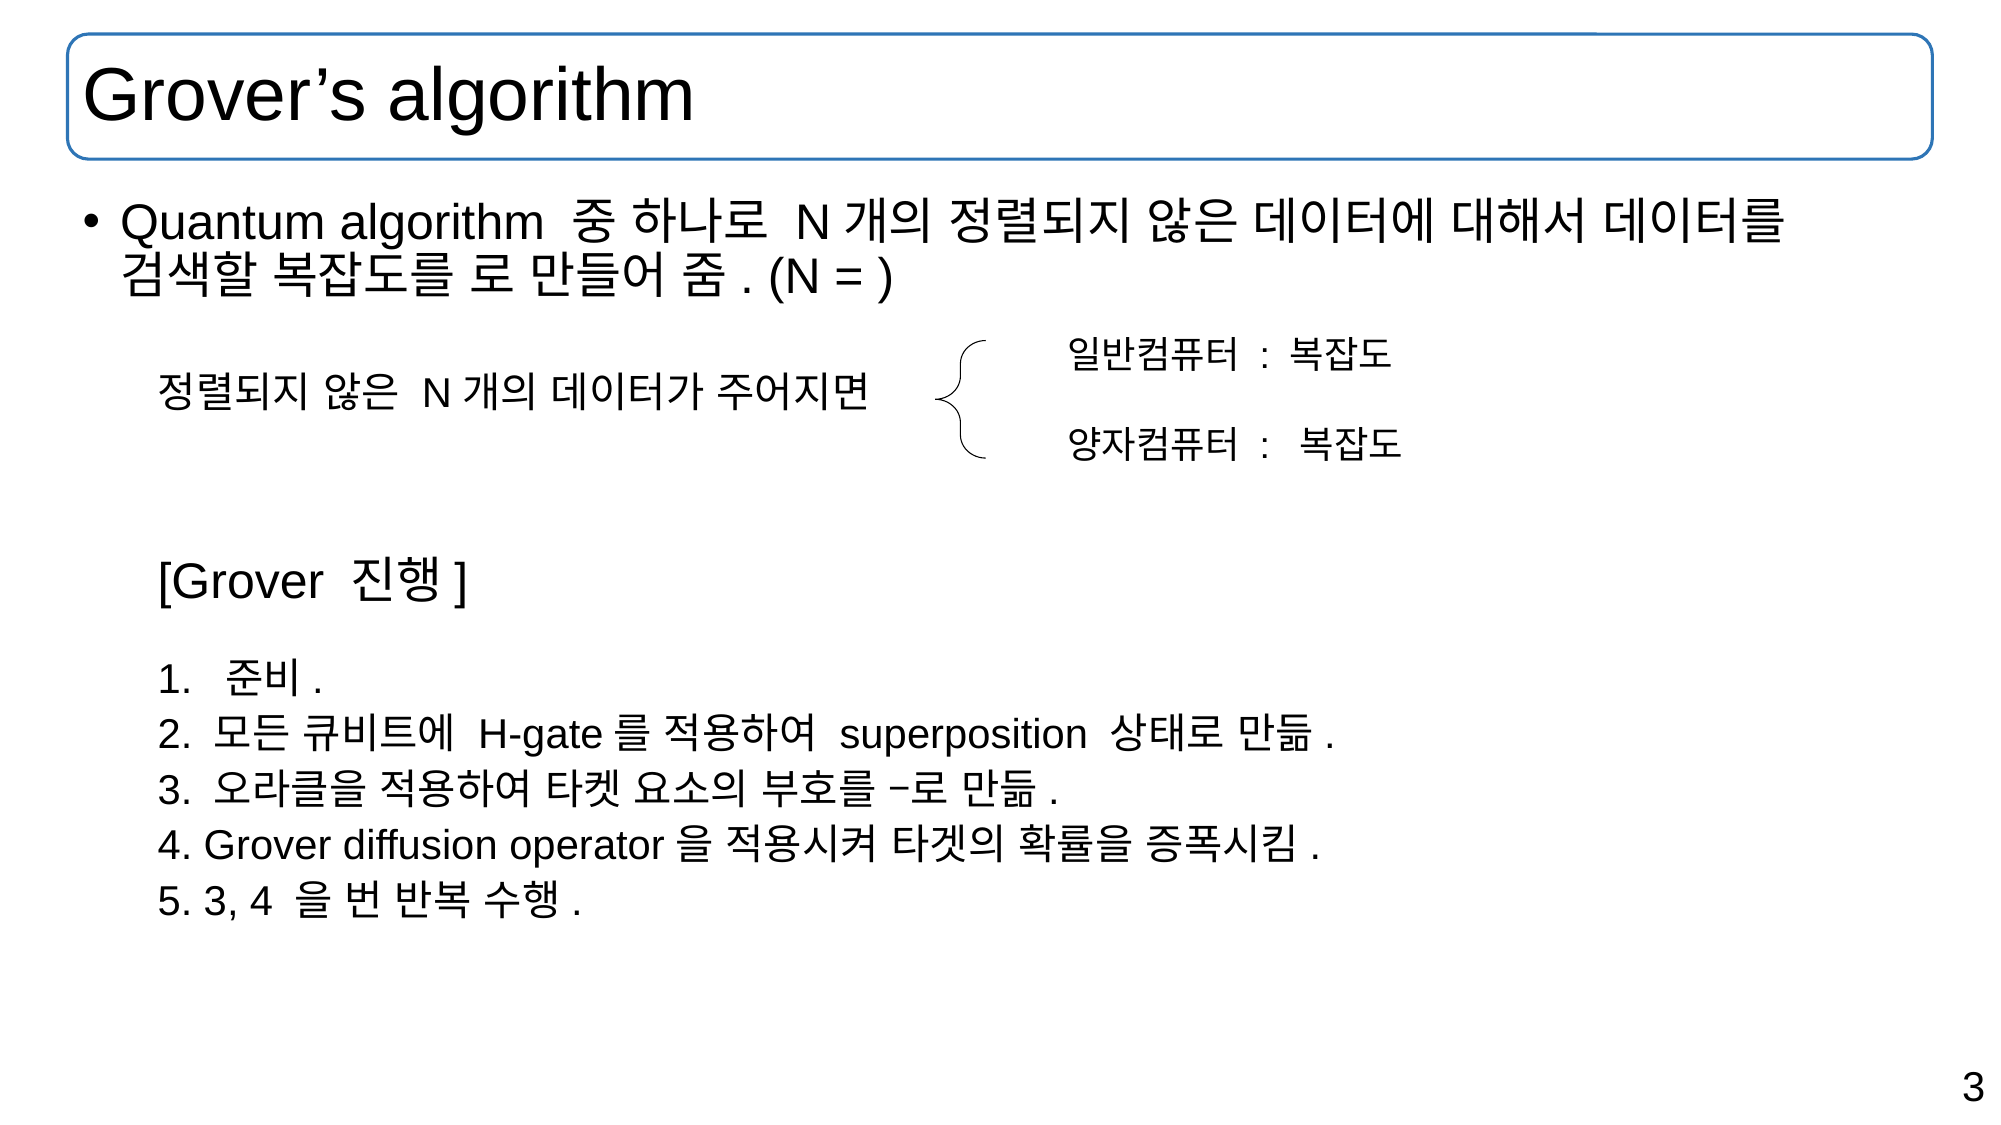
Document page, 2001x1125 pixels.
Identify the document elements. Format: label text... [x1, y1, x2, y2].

text_box [935, 339, 986, 459]
title Grover’s algorithm [67, 34, 1933, 160]
